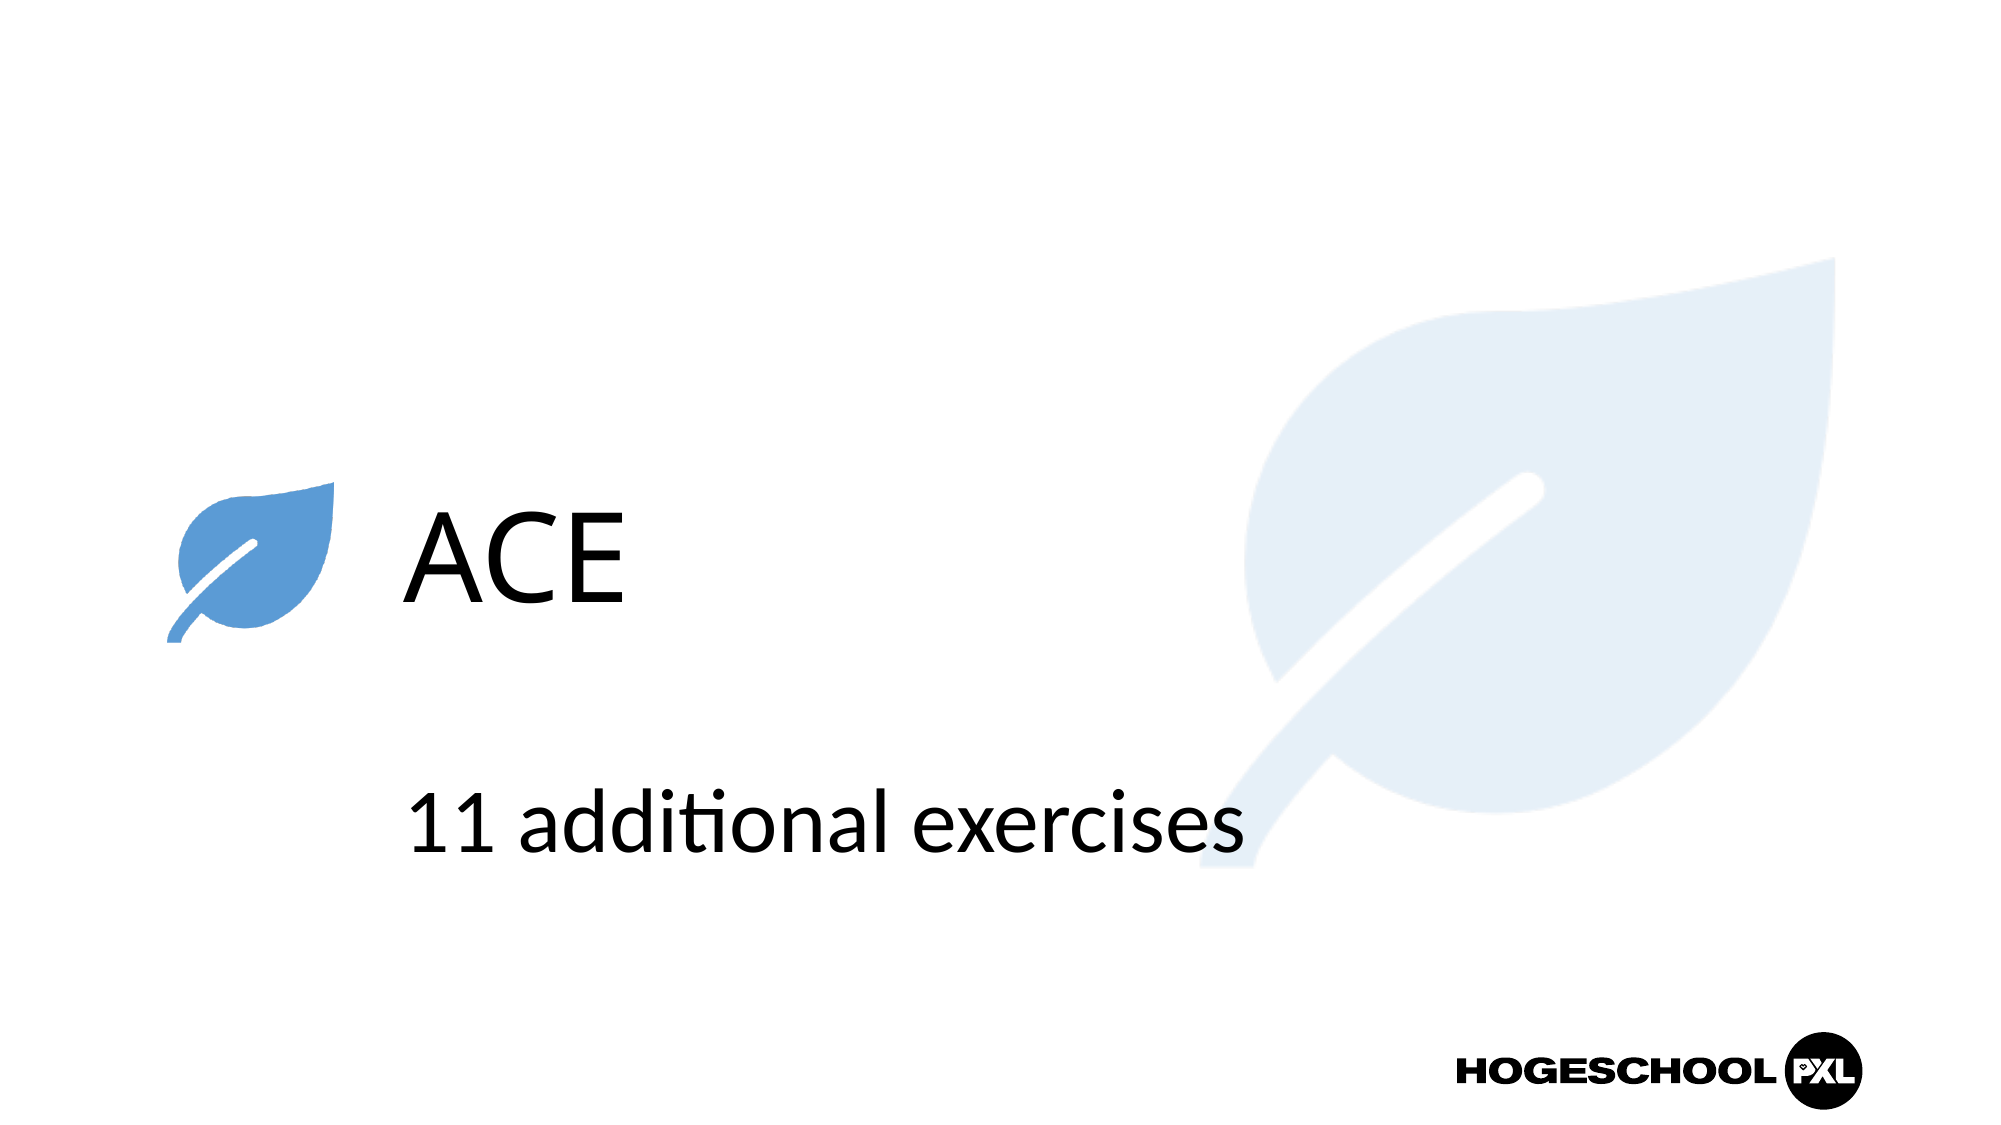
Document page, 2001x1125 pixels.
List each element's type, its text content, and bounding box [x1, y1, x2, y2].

list 11 additional exercises [388, 766, 1089, 992]
title ACE [388, 358, 1089, 766]
picture [137, 449, 363, 675]
picture [1089, 133, 1947, 992]
